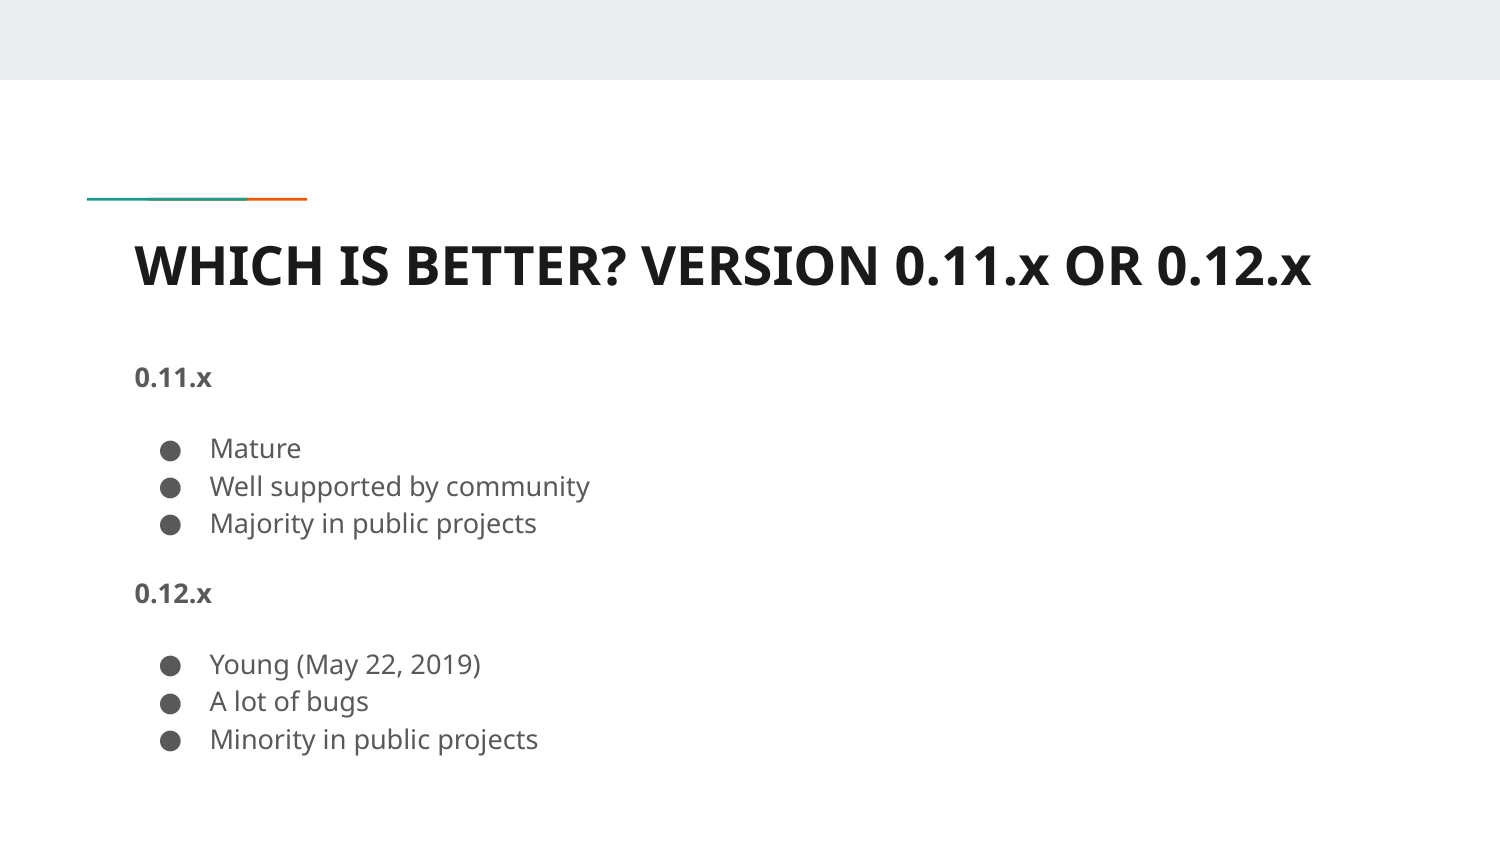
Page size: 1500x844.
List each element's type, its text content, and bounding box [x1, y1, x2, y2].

list 0.11.x Mature Well supported by community Majority in public projects 0.12.x Young (May 22, 2019) A lot of bugs Minority in public projects [119, 341, 1381, 790]
title WHICH IS BETTER? VERSION 0.11.x OR 0.12.x [119, 216, 1381, 305]
